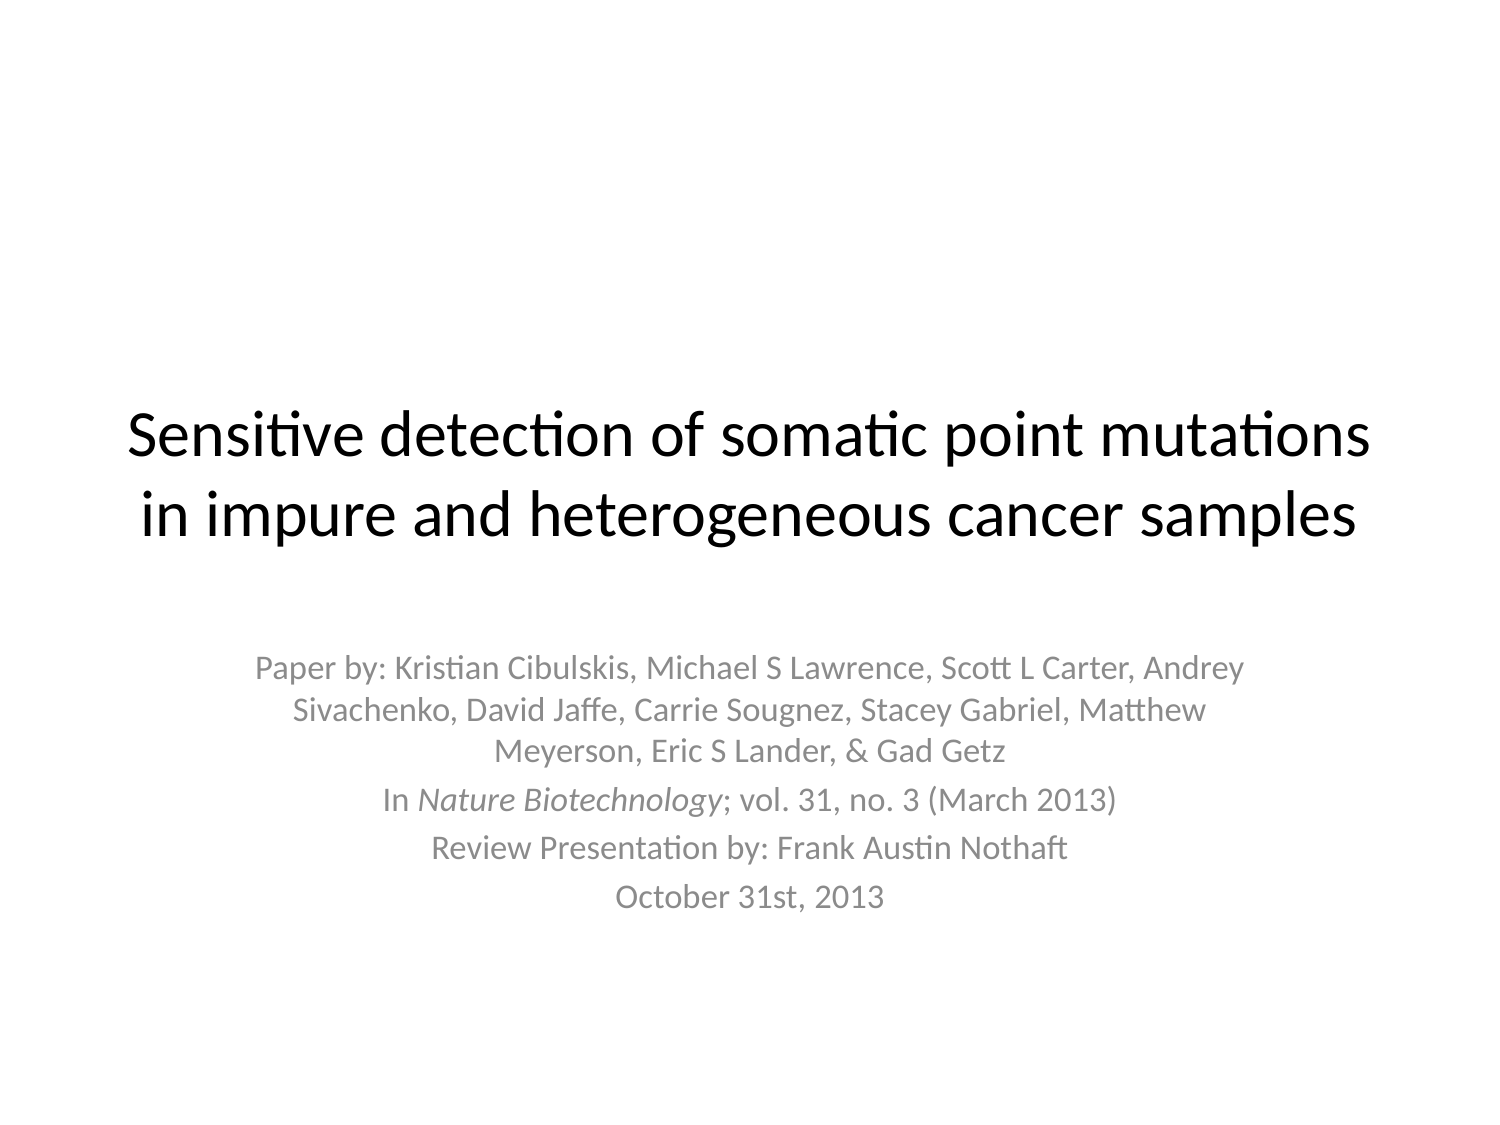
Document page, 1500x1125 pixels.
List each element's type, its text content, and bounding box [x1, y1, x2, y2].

title Sensitive detection of somatic point mutations in impure and heterogeneous cancer samples [112, 349, 1388, 591]
subtitle Paper by: Kristian Cibulskis, Michael S Lawrence, Scott L Carter, Andrey Sivachenko, David Jaffe, Carrie Sougnez, Stacey Gabriel, Matthew Meyerson, Eric S Lander, & Gad Getz In Nature Biotechnology; vol. 31, no. 3 (March 2013) Review Presentation by: Frank Austin Nothaft October 31st, 2013 [225, 637, 1275, 925]
